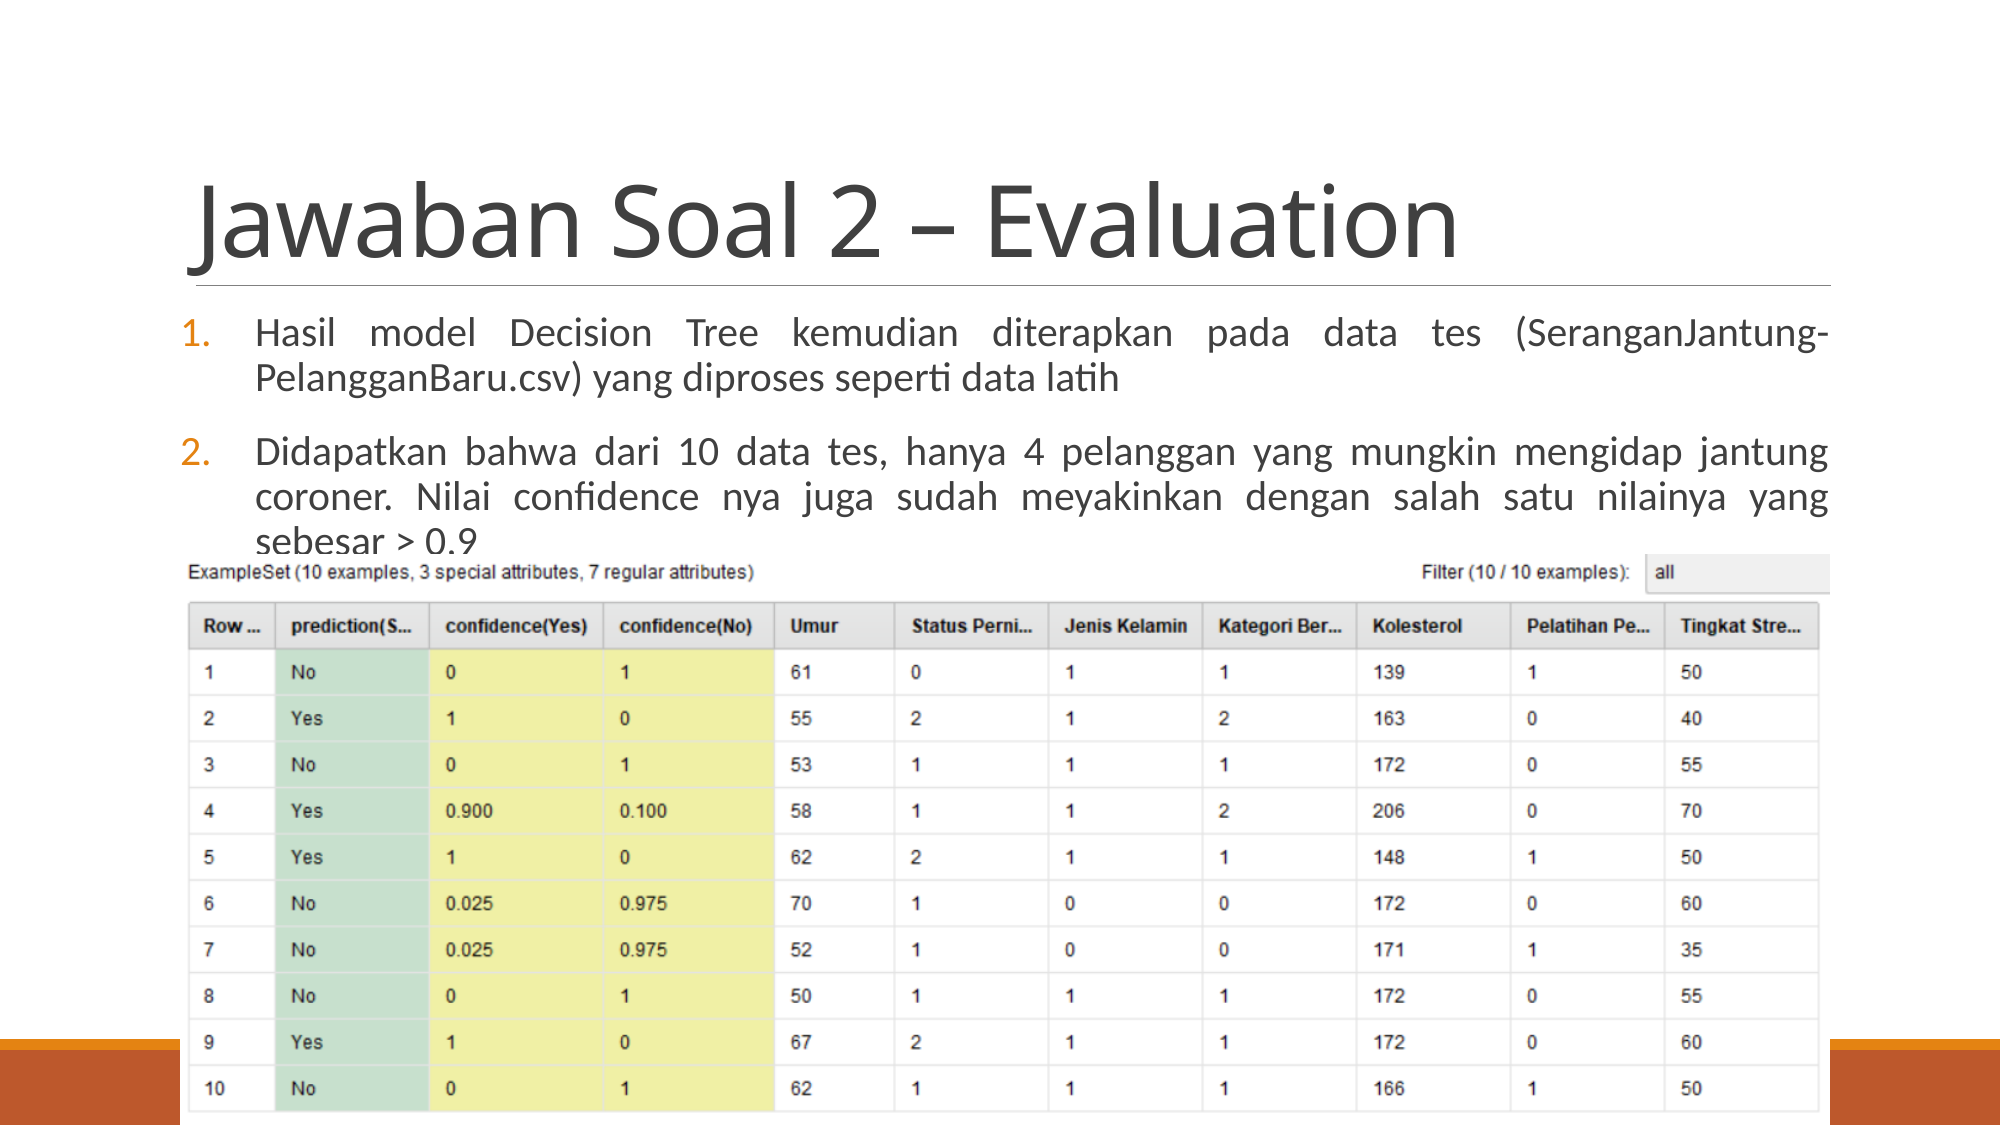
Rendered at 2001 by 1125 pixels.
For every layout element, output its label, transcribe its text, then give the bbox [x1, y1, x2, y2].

list Hasil model Decision Tree kemudian diterapkan pada data tes (SeranganJantung-PelangganBaru.csv) yang diproses seperti data latih Didapatkan bahwa dari 10 data tes, hanya 4 pelanggan yang mungkin mengidap jantung coroner. Nilai confidence nya juga sudah meyakinkan dengan salah satu nilainya yang sebesar > 0,9 [180, 302, 1830, 552]
title Jawaban Soal 2 – Evaluation [180, 47, 1830, 285]
picture [179, 553, 1831, 1125]
